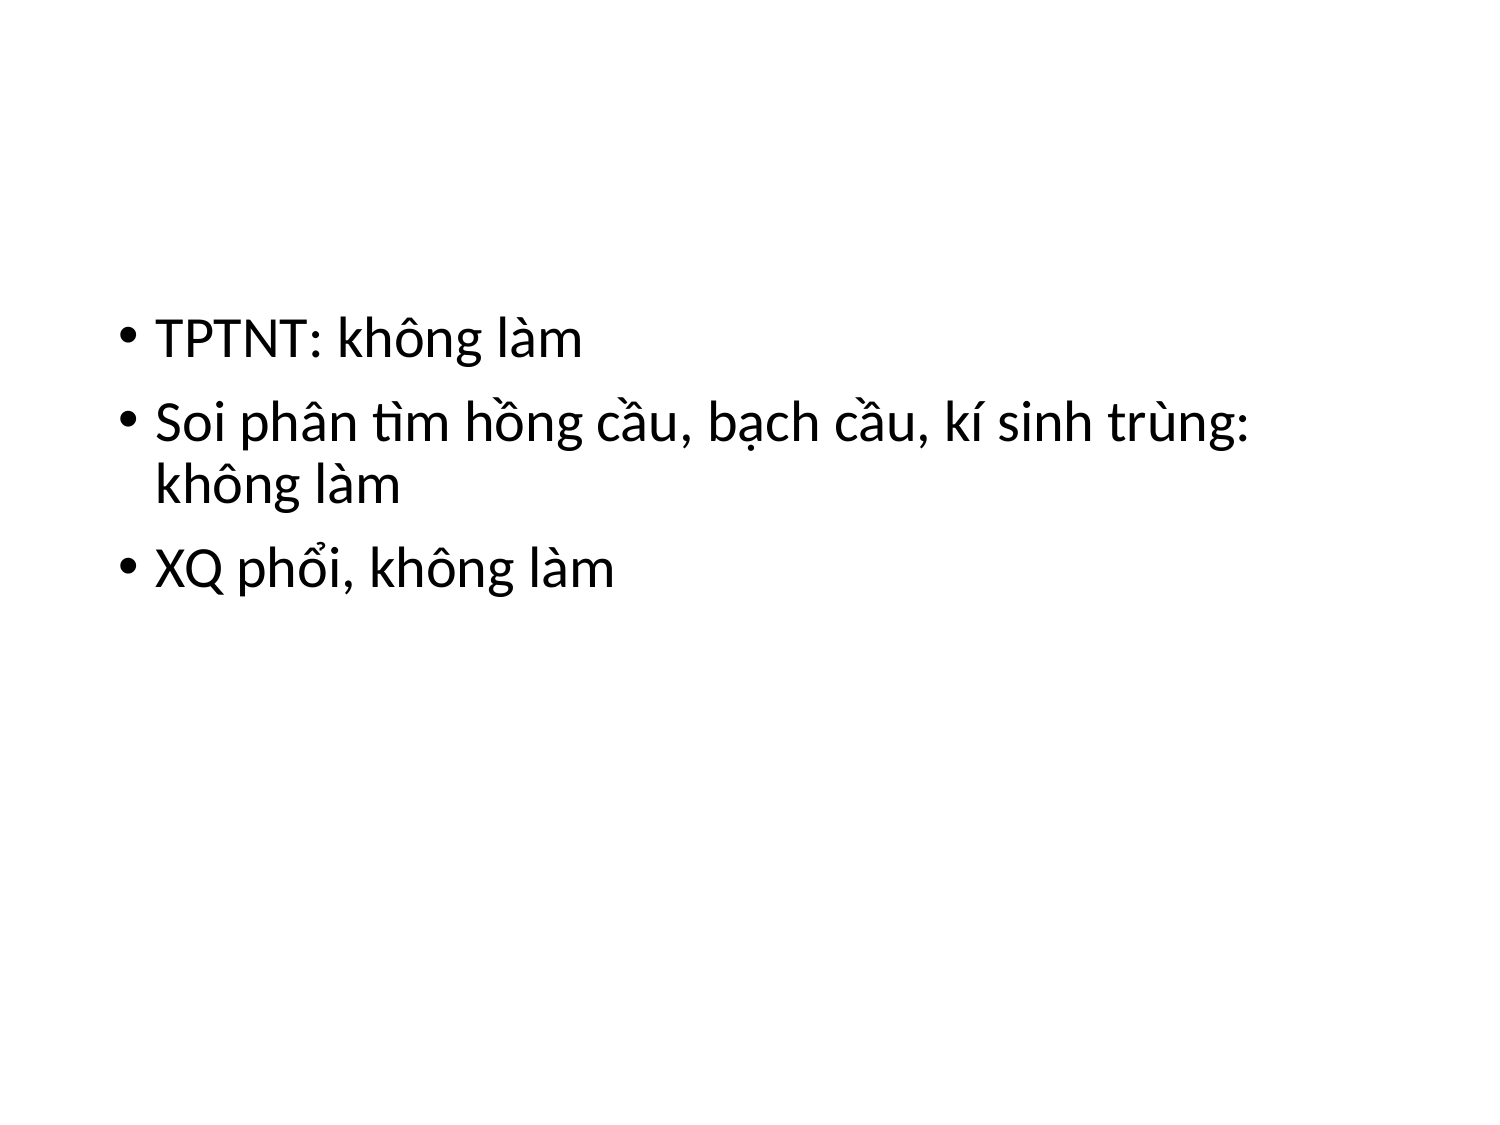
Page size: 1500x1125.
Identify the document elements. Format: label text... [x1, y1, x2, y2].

list TPTNT: không làm Soi phân tìm hồng cầu, bạch cầu, kí sinh trùng: không làm XQ phổi, không làm [103, 299, 1397, 1014]
